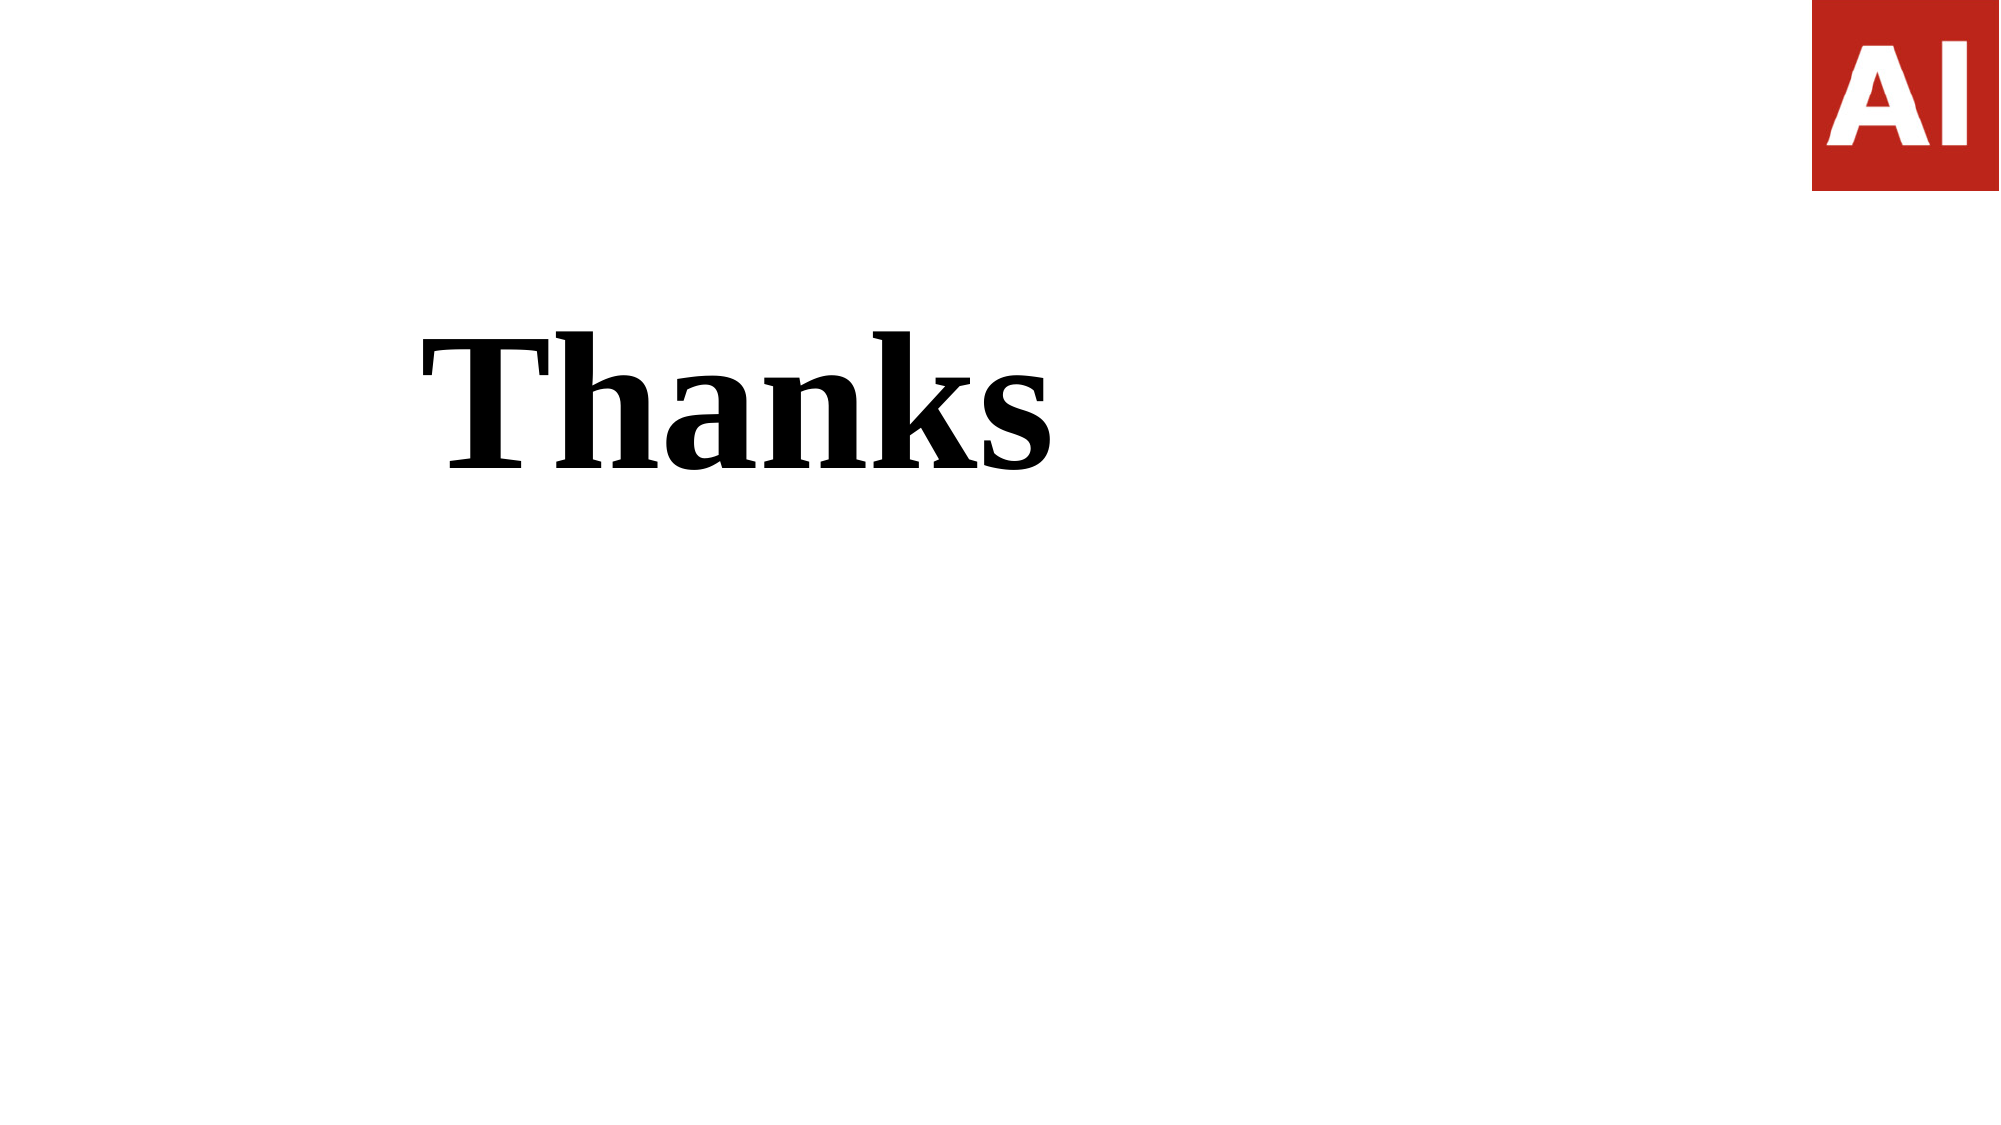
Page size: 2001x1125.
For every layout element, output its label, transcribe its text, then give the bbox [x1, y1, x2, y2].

subtitle Thanks [84, 152, 1981, 1030]
picture [1809, 0, 2000, 191]
